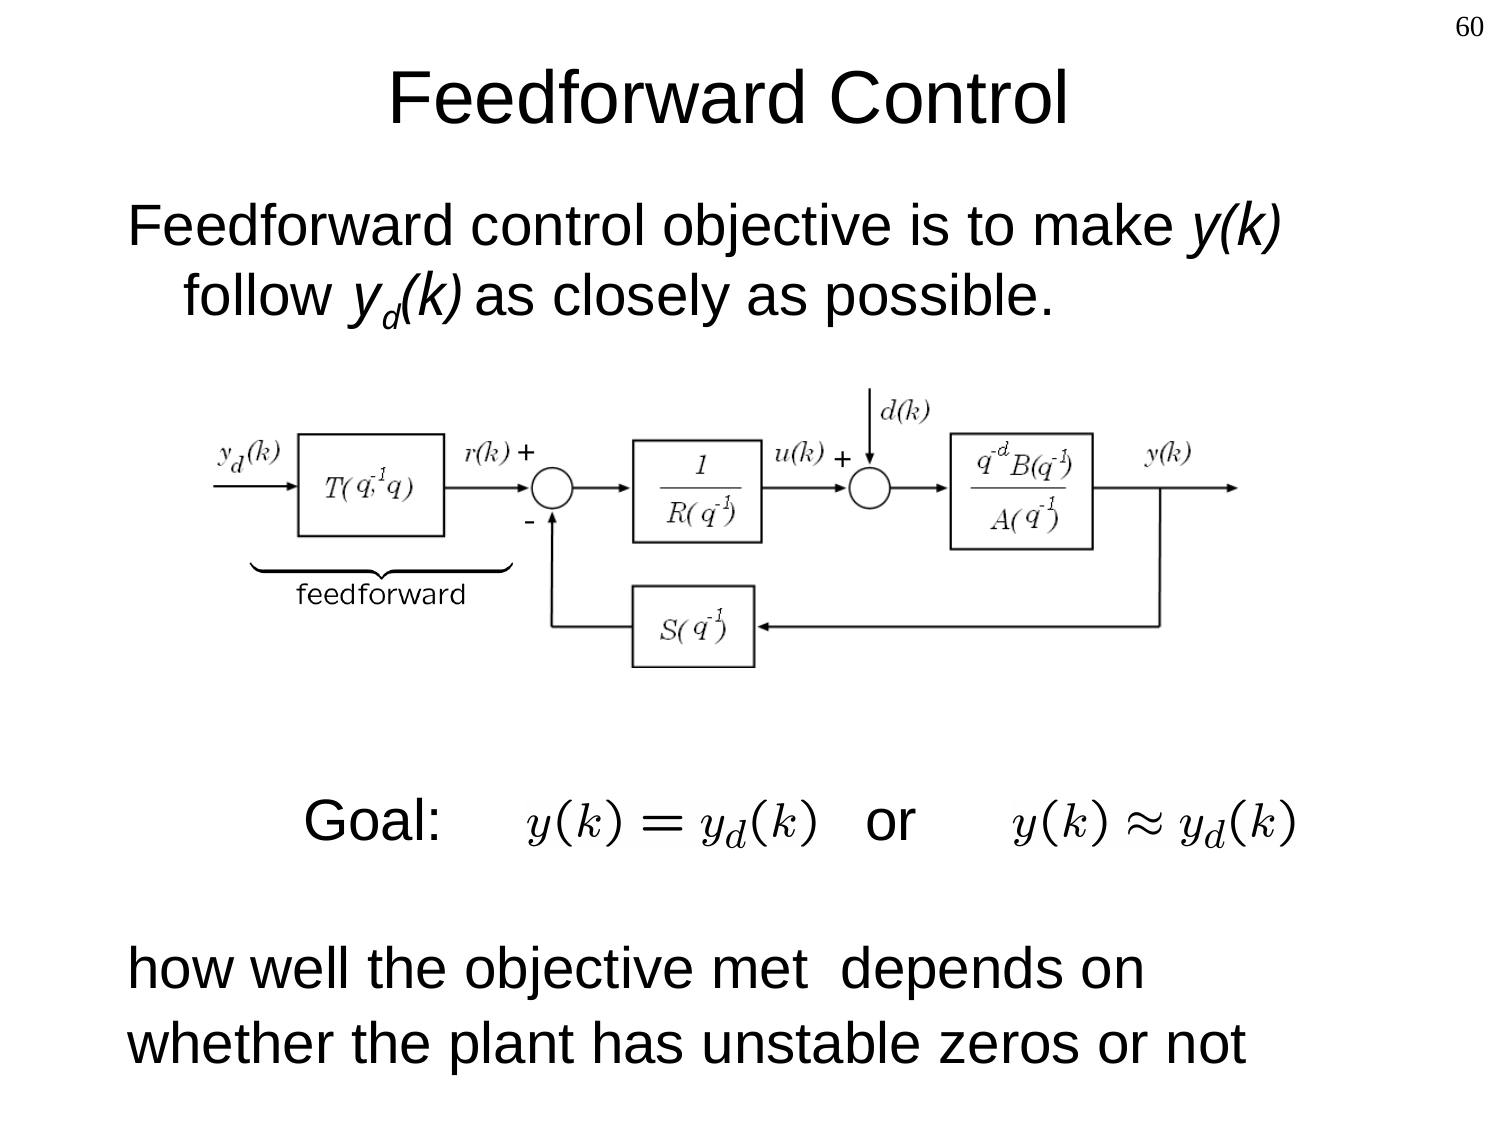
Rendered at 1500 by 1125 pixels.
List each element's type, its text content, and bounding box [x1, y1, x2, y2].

picture [212, 387, 1238, 668]
slide_number 60 [1388, 0, 1500, 76]
title Feedforward Control [112, 0, 1388, 188]
picture [1012, 799, 1296, 851]
text_box Goal: [288, 774, 458, 860]
list Feedforward control objective is to make y(k) follow yd(k) as closely as possible. how well the objective met depends on whether the plant has unstable zeros or not [112, 187, 1401, 1101]
text_box or [850, 774, 949, 860]
picture [524, 799, 816, 851]
